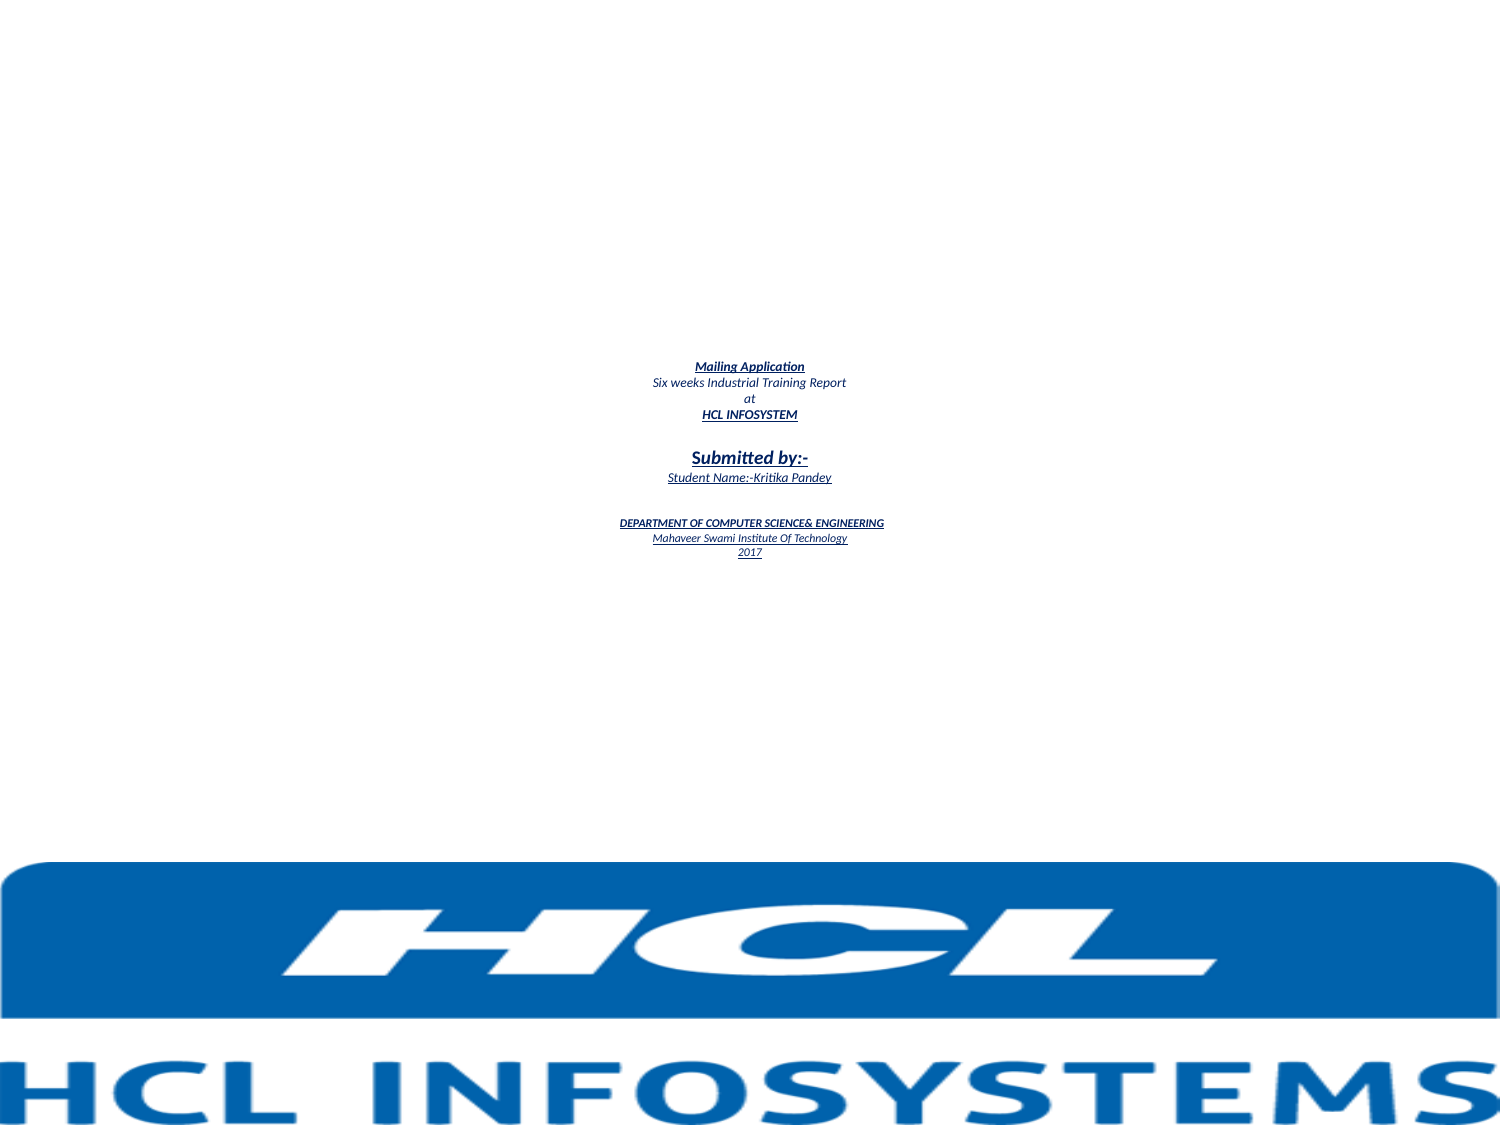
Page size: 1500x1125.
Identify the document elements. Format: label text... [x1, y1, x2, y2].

title Mailing Application Six weeks Industrial Training Report at HCL INFOSYSTEM Submitted by:- Student Name:-Kritika Pandey DEPARTMENT OF COMPUTER SCIENCE& ENGINEERING Mahaveer Swami Institute Of Technology 2017 [112, 349, 1388, 591]
picture [0, 862, 1500, 1125]
